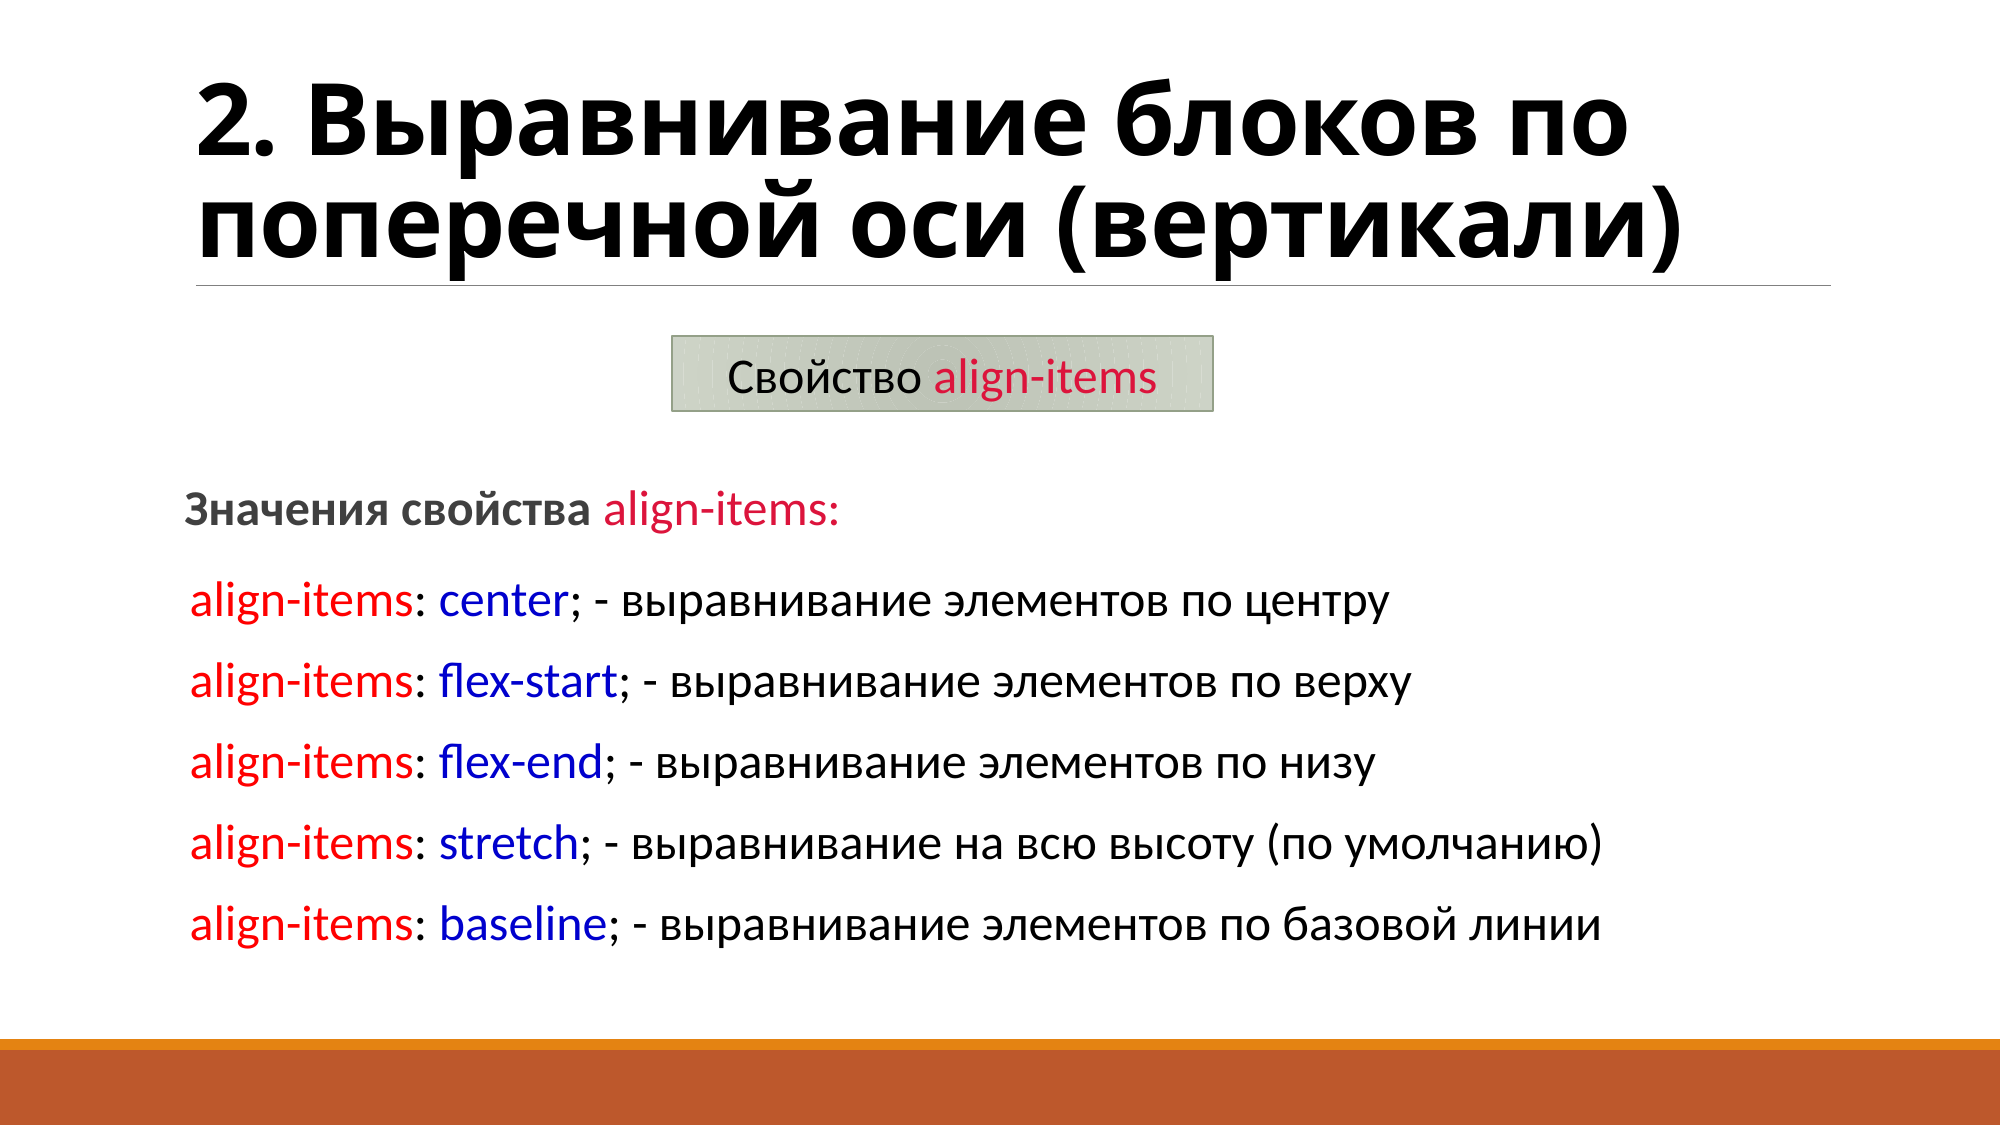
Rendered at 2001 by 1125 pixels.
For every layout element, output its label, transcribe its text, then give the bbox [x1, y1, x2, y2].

list Значения свойства align-items: [154, 176, 1776, 830]
text_box Свойство align-items [671, 335, 1214, 412]
text_box align-items: center; - выравнивание элементов по центру align-items: flex-start; - выравнивание элементов по верху align-items: flex-end; - выравнивание элементов по низу align-items: stretch; - выравнивание на всю высоту (по умолчанию) align-items: baseline; - выравнивание элементов по базовой линии [174, 555, 1727, 958]
title 2. Выравнивание блоков по поперечной оси (вертикали) [180, 47, 1830, 285]
